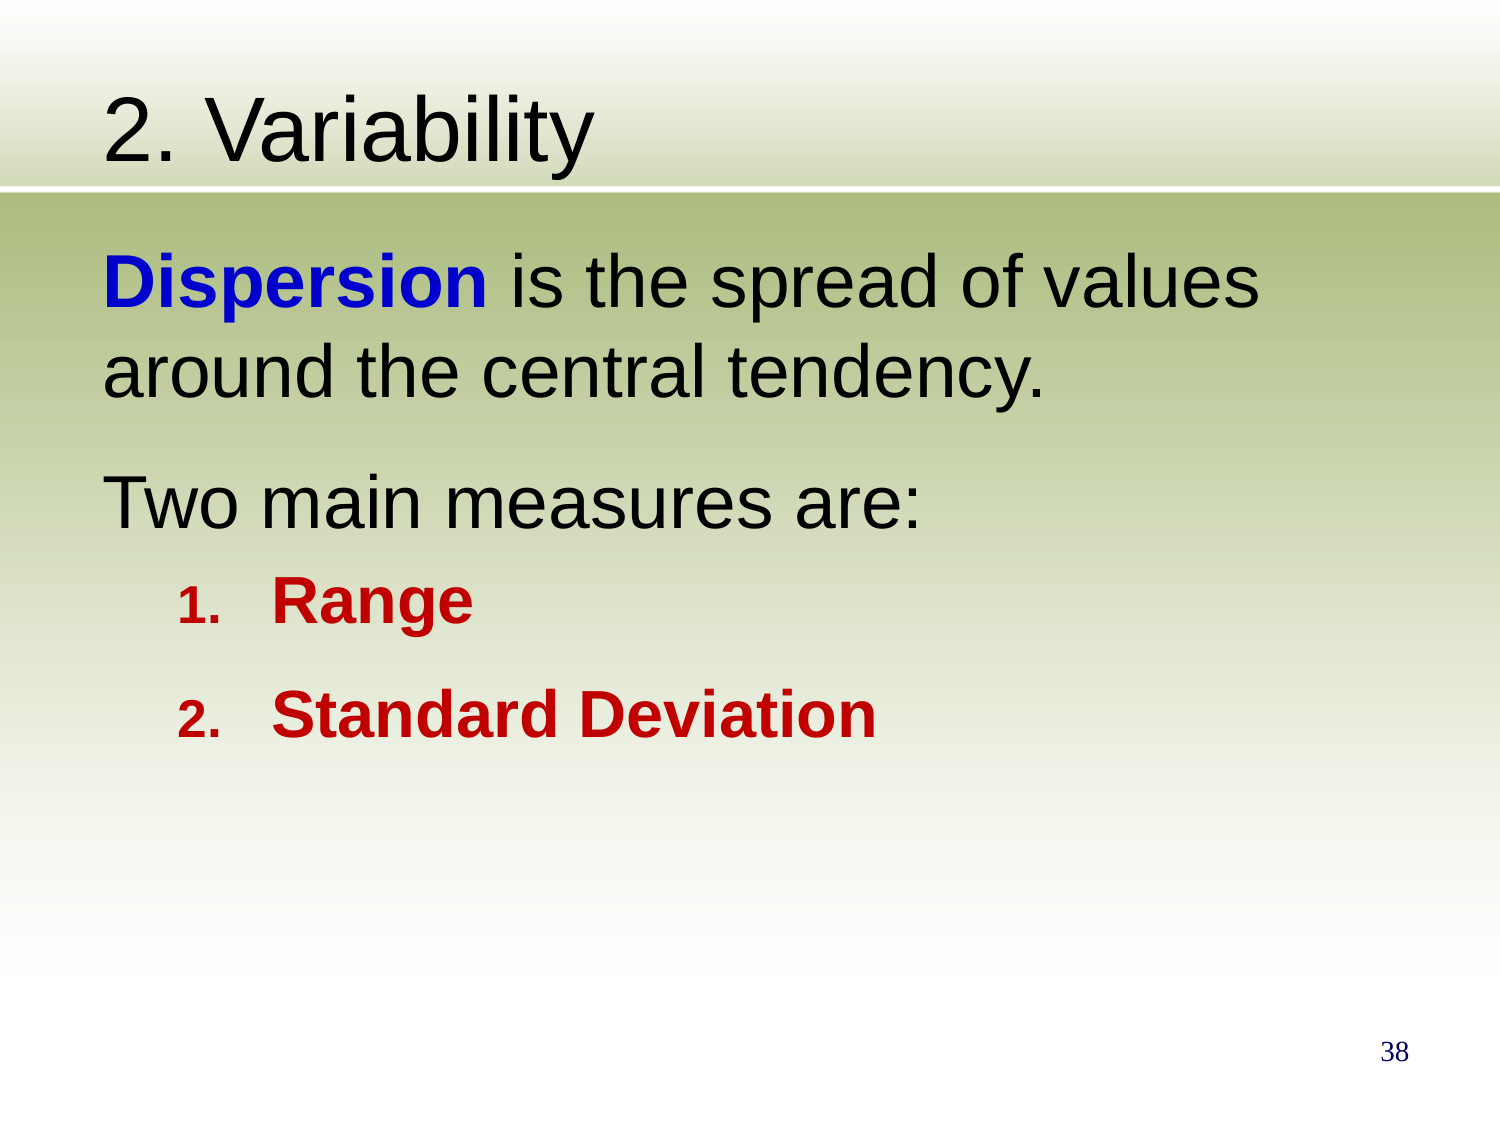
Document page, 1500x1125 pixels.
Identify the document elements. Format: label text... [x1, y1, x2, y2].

picture [0, 0, 1500, 1125]
list Dispersion is the spread of values around the central tendency. Two main measures are: Range Standard Deviation [87, 224, 1413, 1076]
title 2. Variability [87, 12, 1301, 188]
slide_number 38 [1074, 1024, 1426, 1103]
